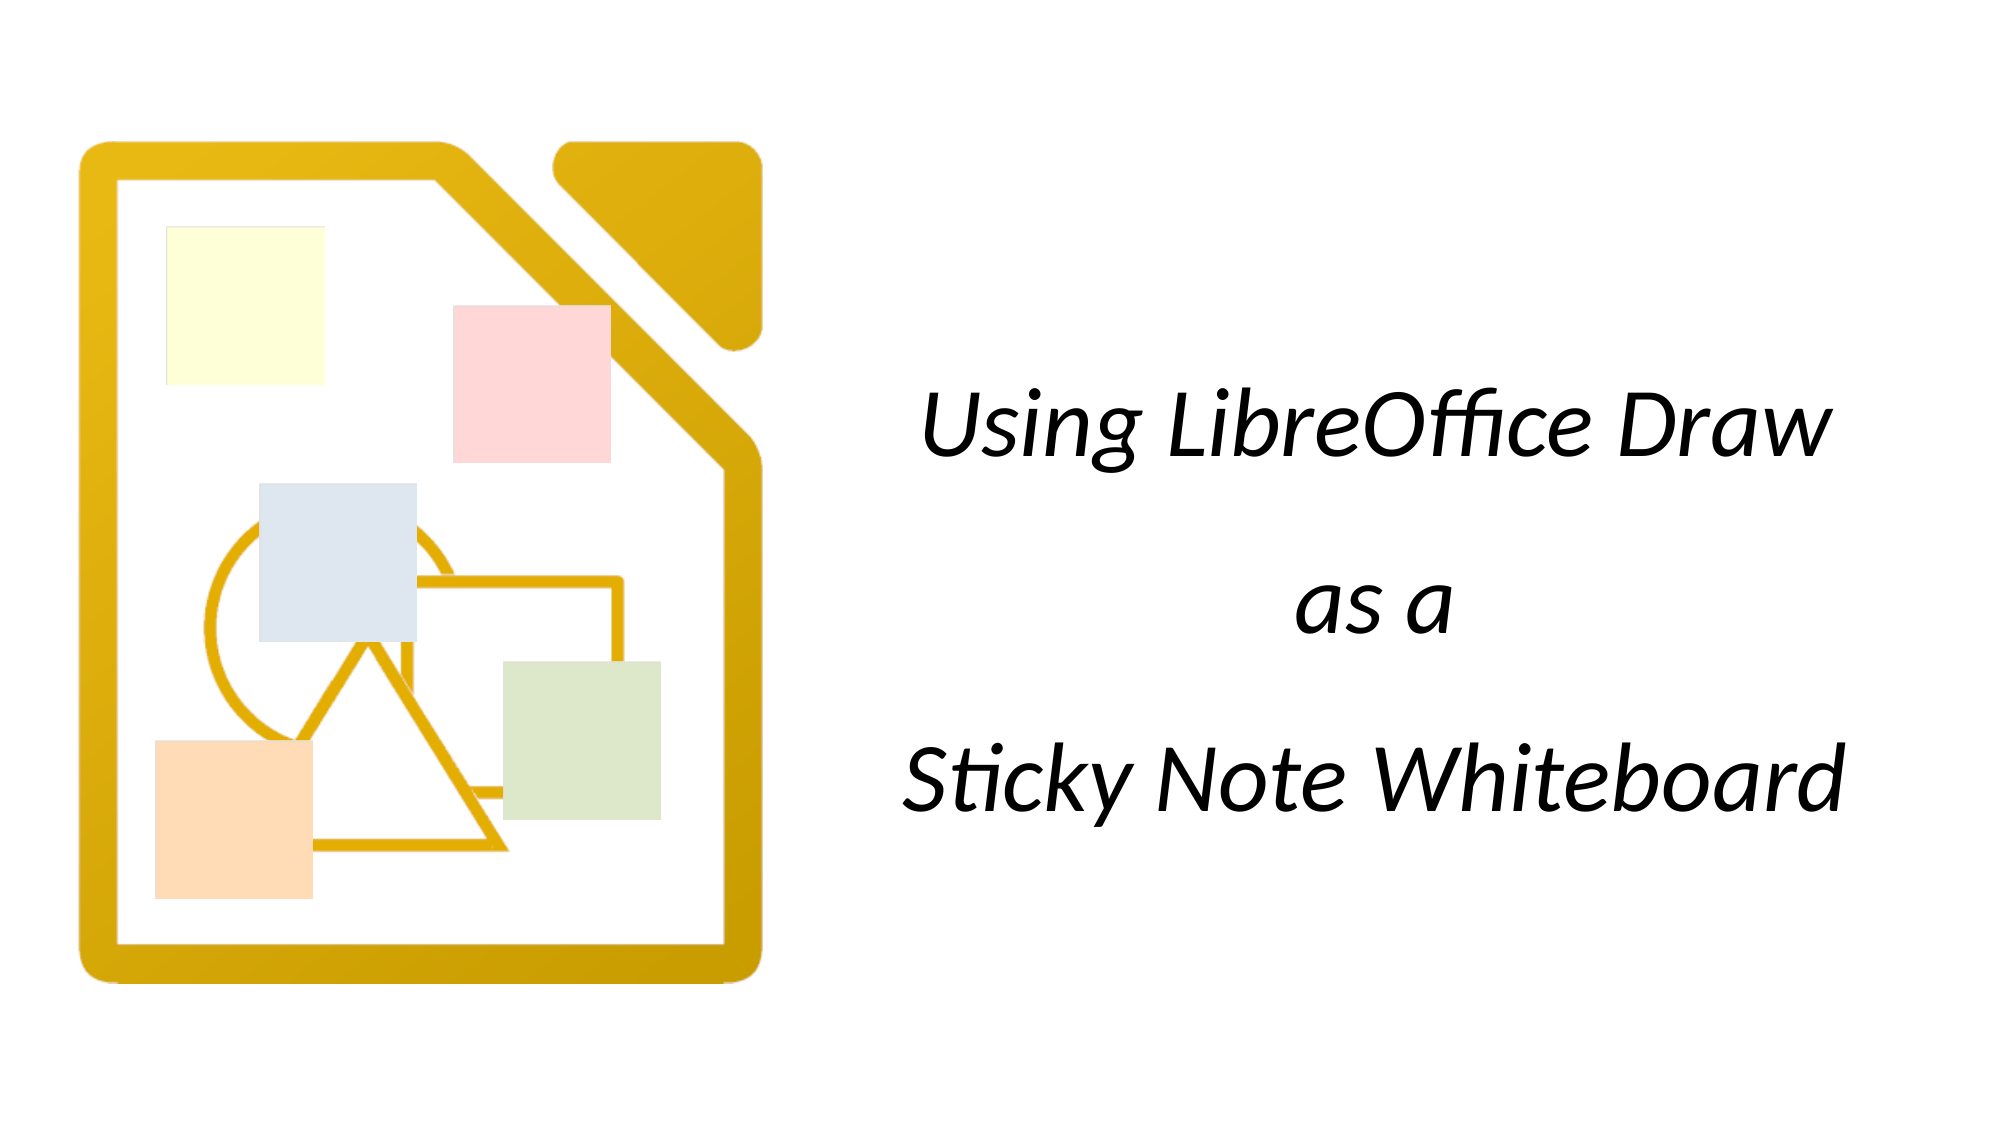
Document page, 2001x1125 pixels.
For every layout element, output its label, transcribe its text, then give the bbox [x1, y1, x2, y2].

picture [0, 141, 842, 984]
title Using LibreOffice Draw as a Sticky Note Whiteboard [842, 286, 1989, 839]
